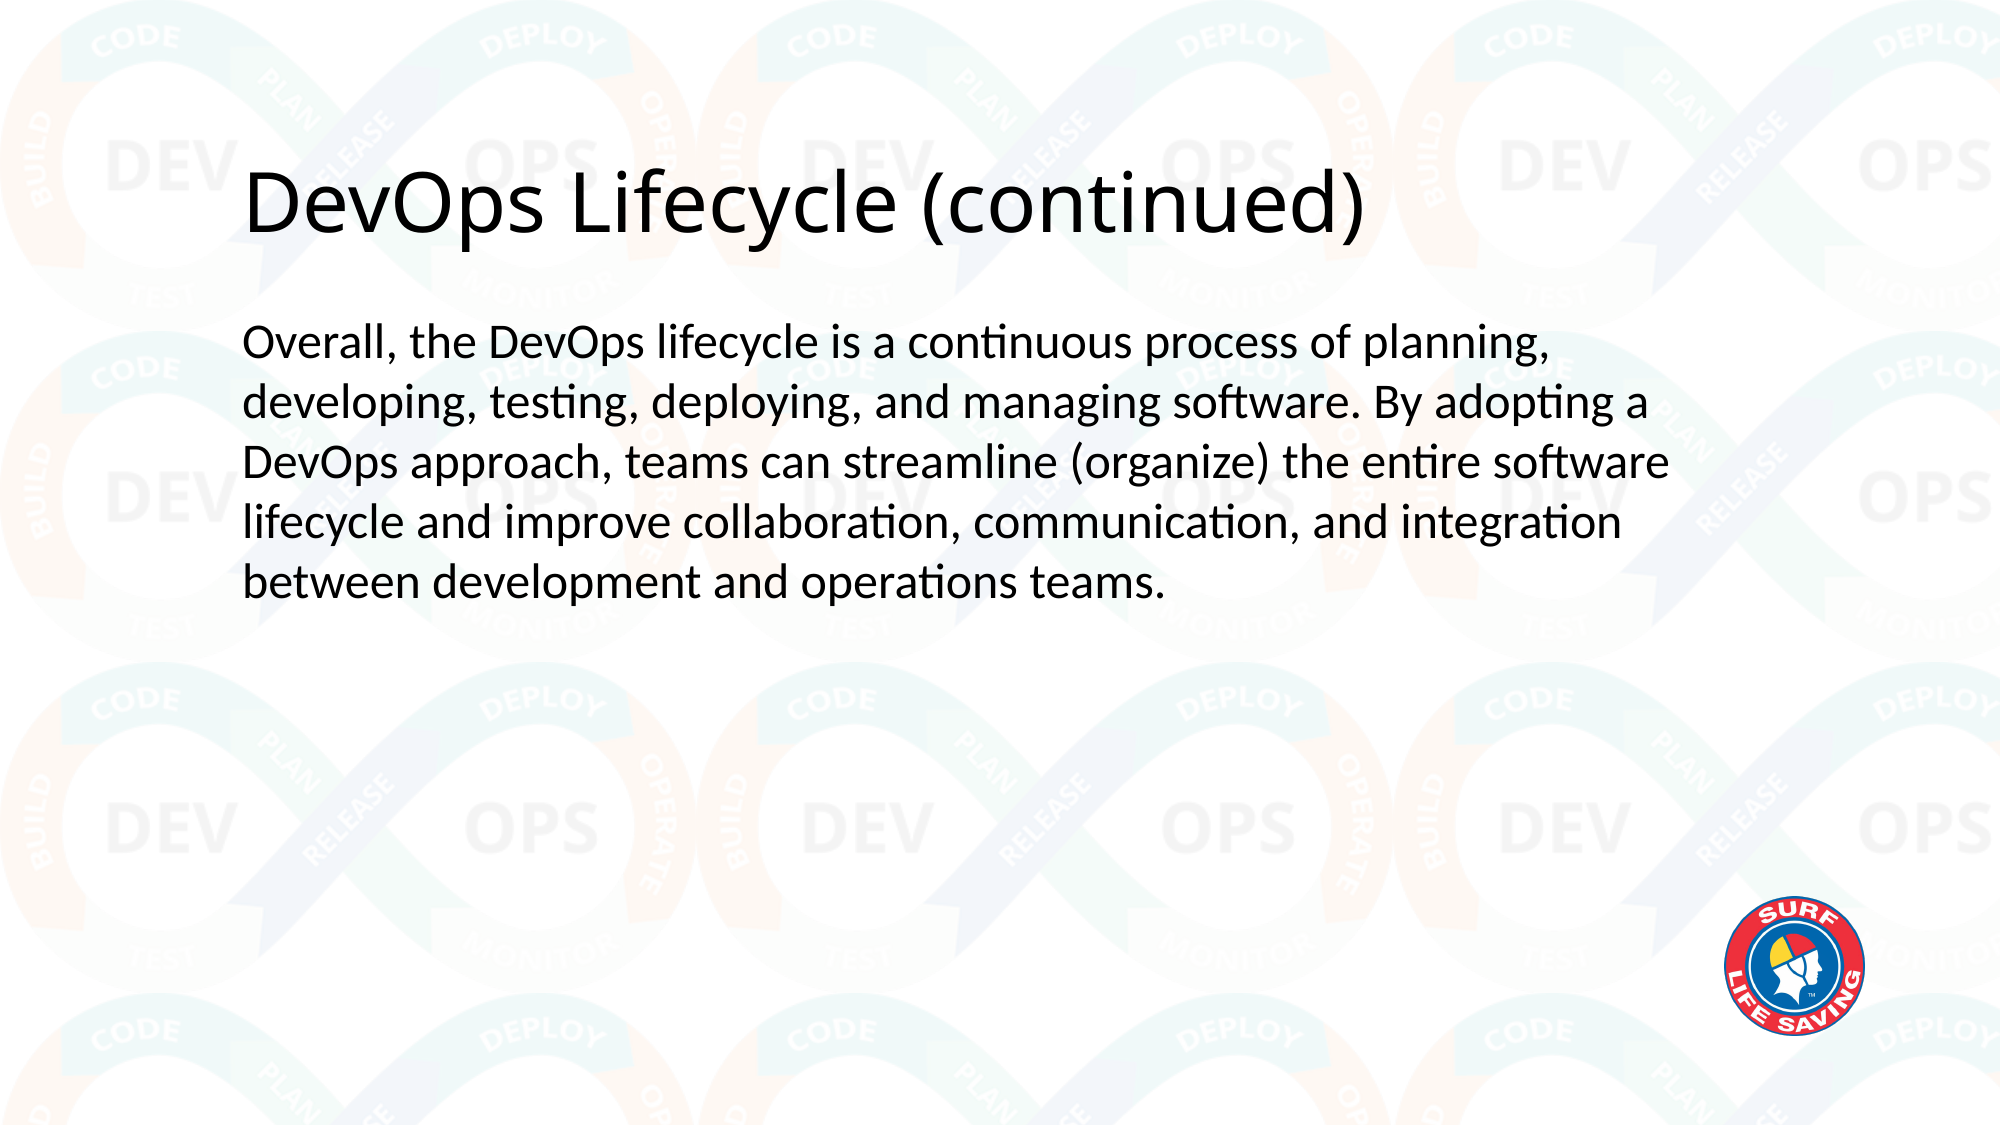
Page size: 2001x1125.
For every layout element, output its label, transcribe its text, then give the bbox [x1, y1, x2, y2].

text_box DevOps Lifecycle (continued) Overall, the DevOps lifecycle is a continuous process of planning, developing, testing, deploying, and managing software. By adopting a DevOps approach, teams can streamline (organize) the entire software lifecycle and improve collaboration, communication, and integration between development and operations teams. [227, 141, 1745, 797]
picture [1724, 896, 1865, 1036]
